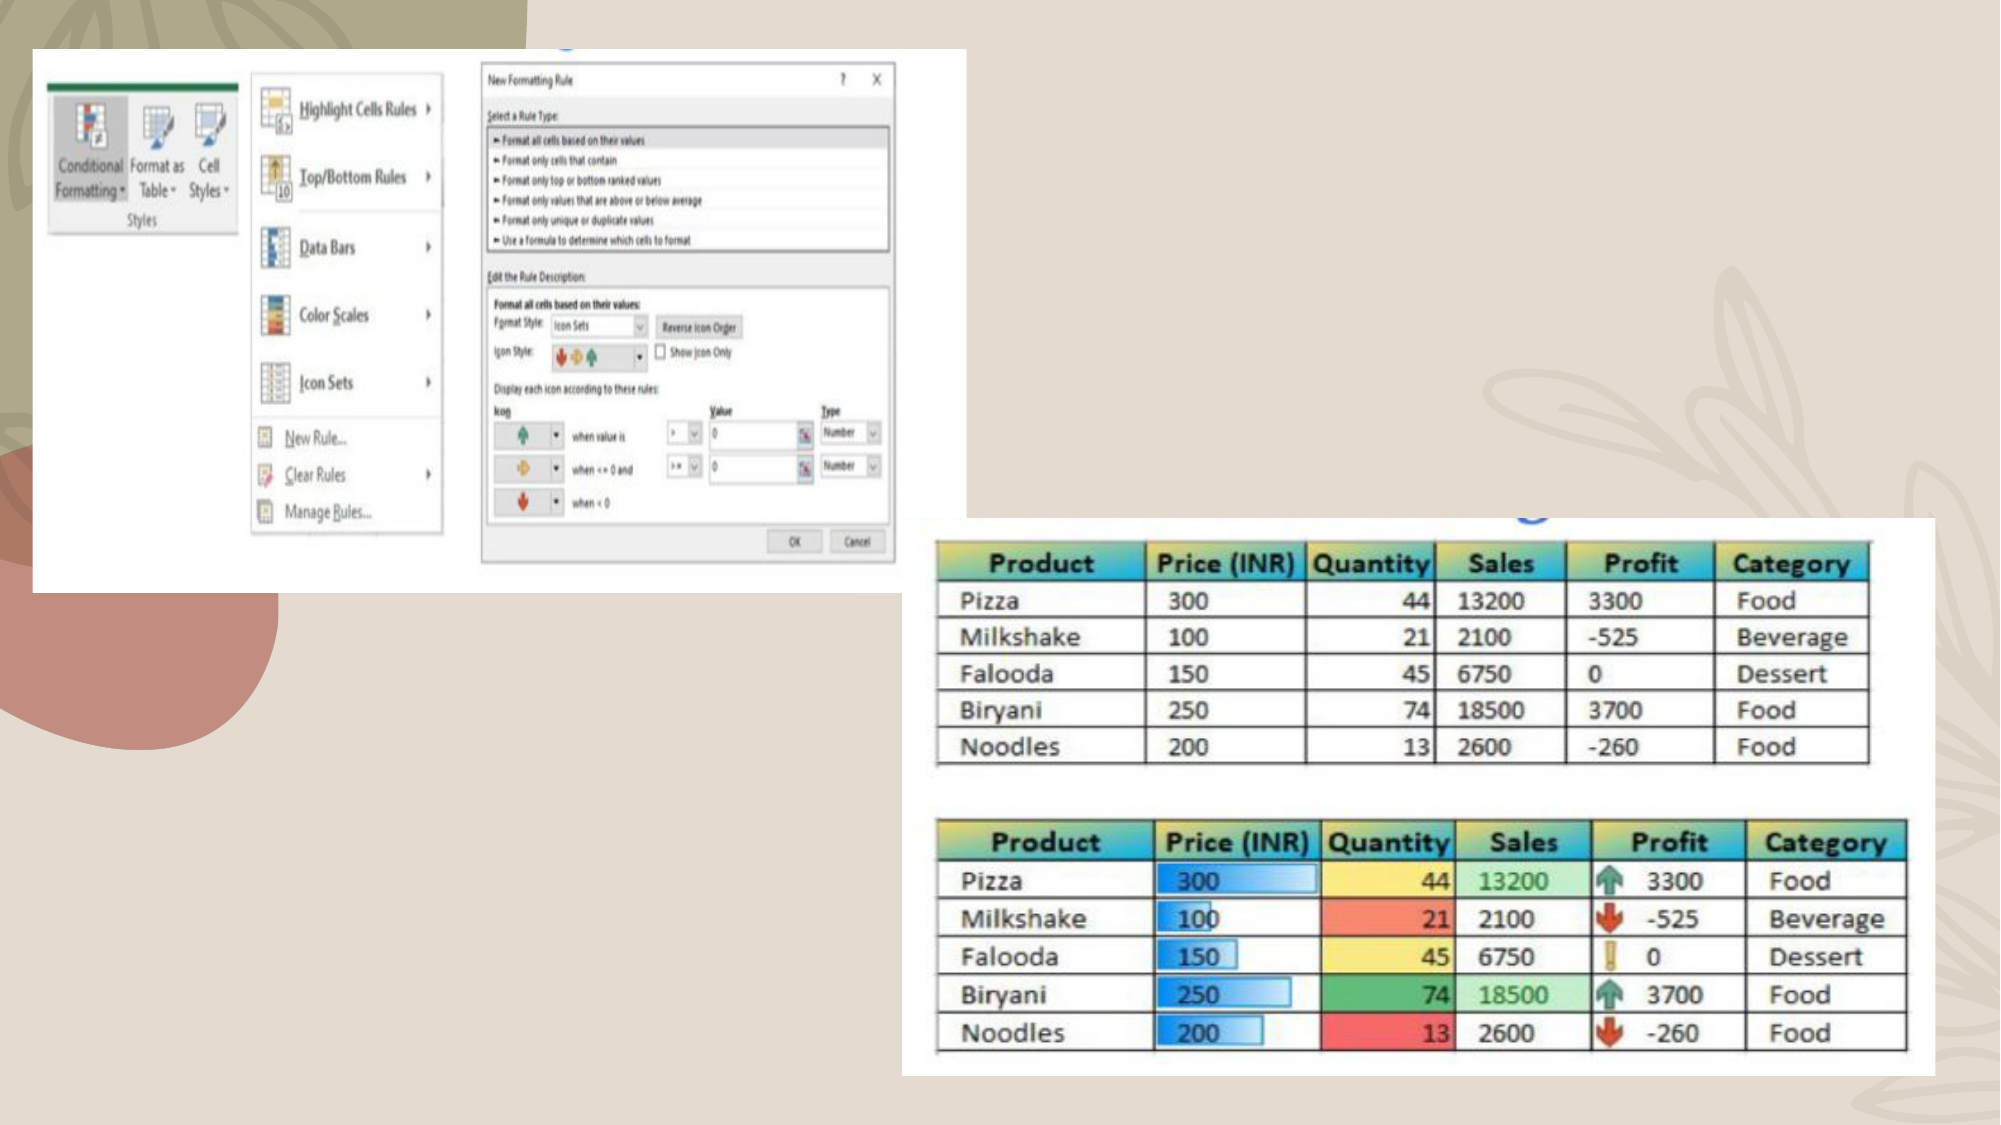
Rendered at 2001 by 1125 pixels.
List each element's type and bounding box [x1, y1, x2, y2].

picture [0, 49, 1936, 1076]
